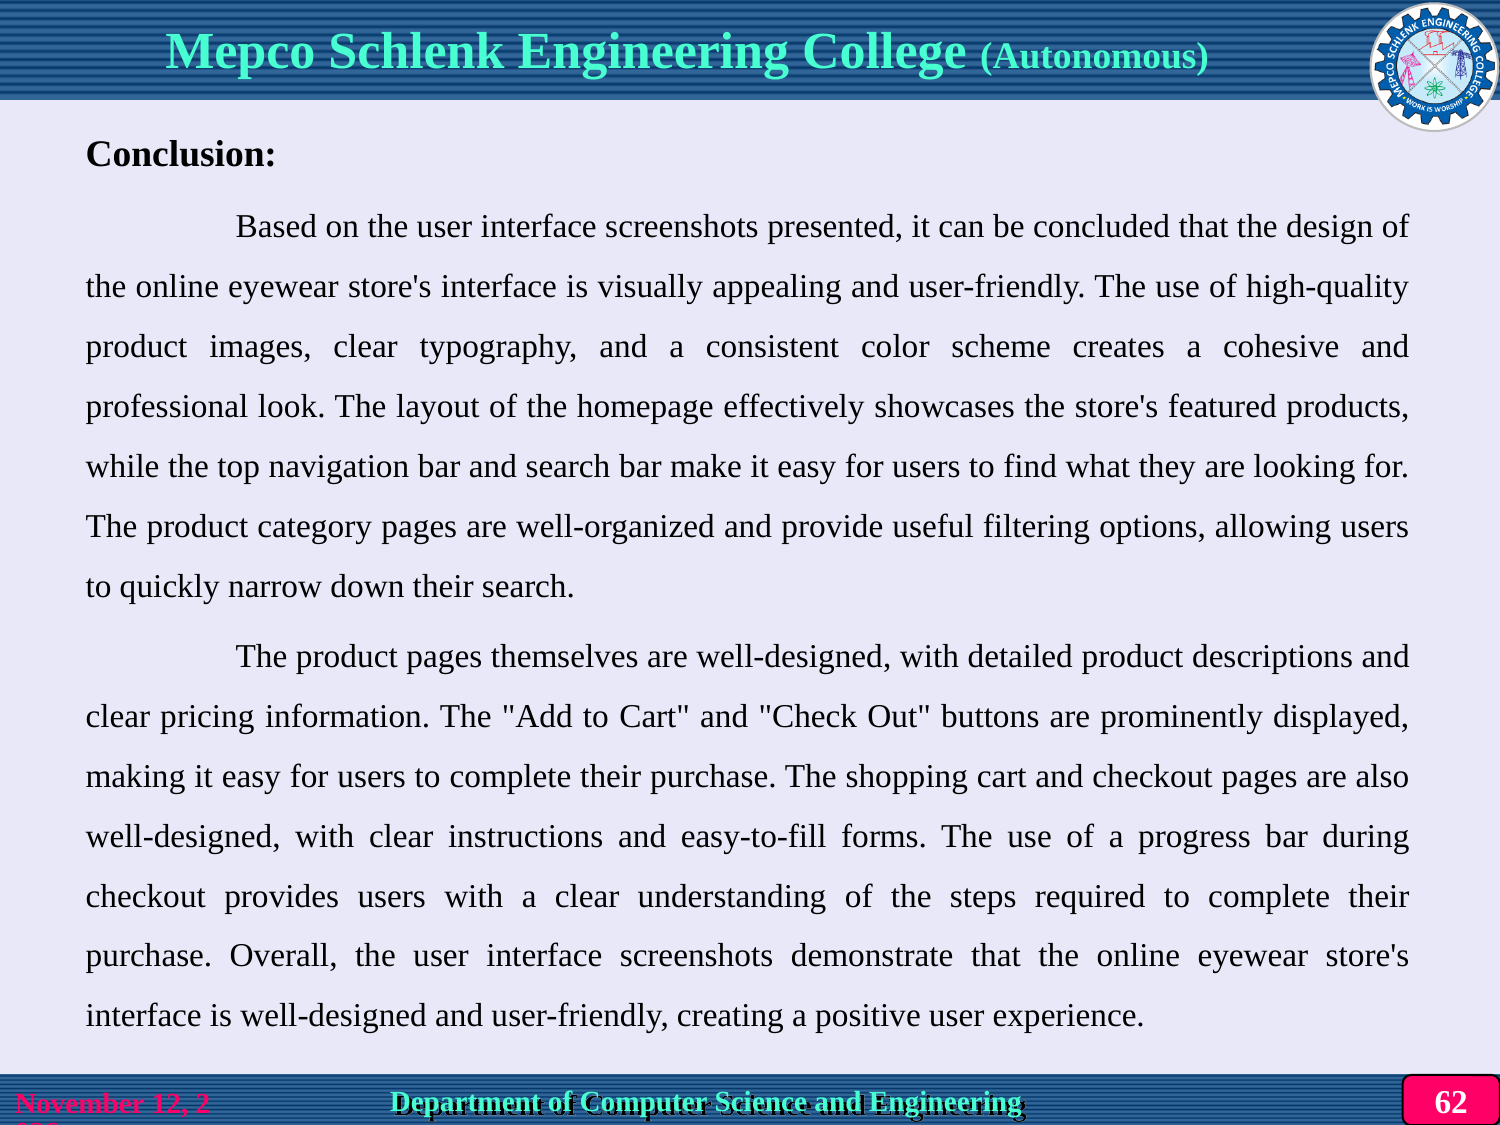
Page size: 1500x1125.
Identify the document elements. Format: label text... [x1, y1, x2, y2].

picture [0, 0, 1500, 125]
text_box [1430, 125, 1464, 133]
picture [0, 1074, 1500, 1125]
text_box Conclusion: Based on the user interface screenshots presented, it can be concluded that the design of the online eyewear store's interface is visually appealing and user-friendly. The use of high-quality product images, clear typography, and a consistent color scheme creates a cohesive and professional look. The layout of the homepage effectively showcases the store's featured products, while the top navigation bar and search bar make it easy for users to find what they are looking for. The product category pages are well-organized and provide useful filtering options, allowing users to quickly narrow down their search. The product pages themselves are well-designed, with detailed product descriptions and clear pricing information. The "Add to Cart" and "Check Out" buttons are prominently displayed, making it easy for users to complete their purchase. The shopping cart and checkout pages are also well-designed, with clear instructions and easy-to-fill forms. The use of a progress bar during checkout provides users with a clear understanding of the steps required to complete their purchase. Overall, the user interface screenshots demonstrate that the online eyewear store's interface is well-designed and user-friendly, creating a positive user experience. [70, 100, 1430, 1074]
